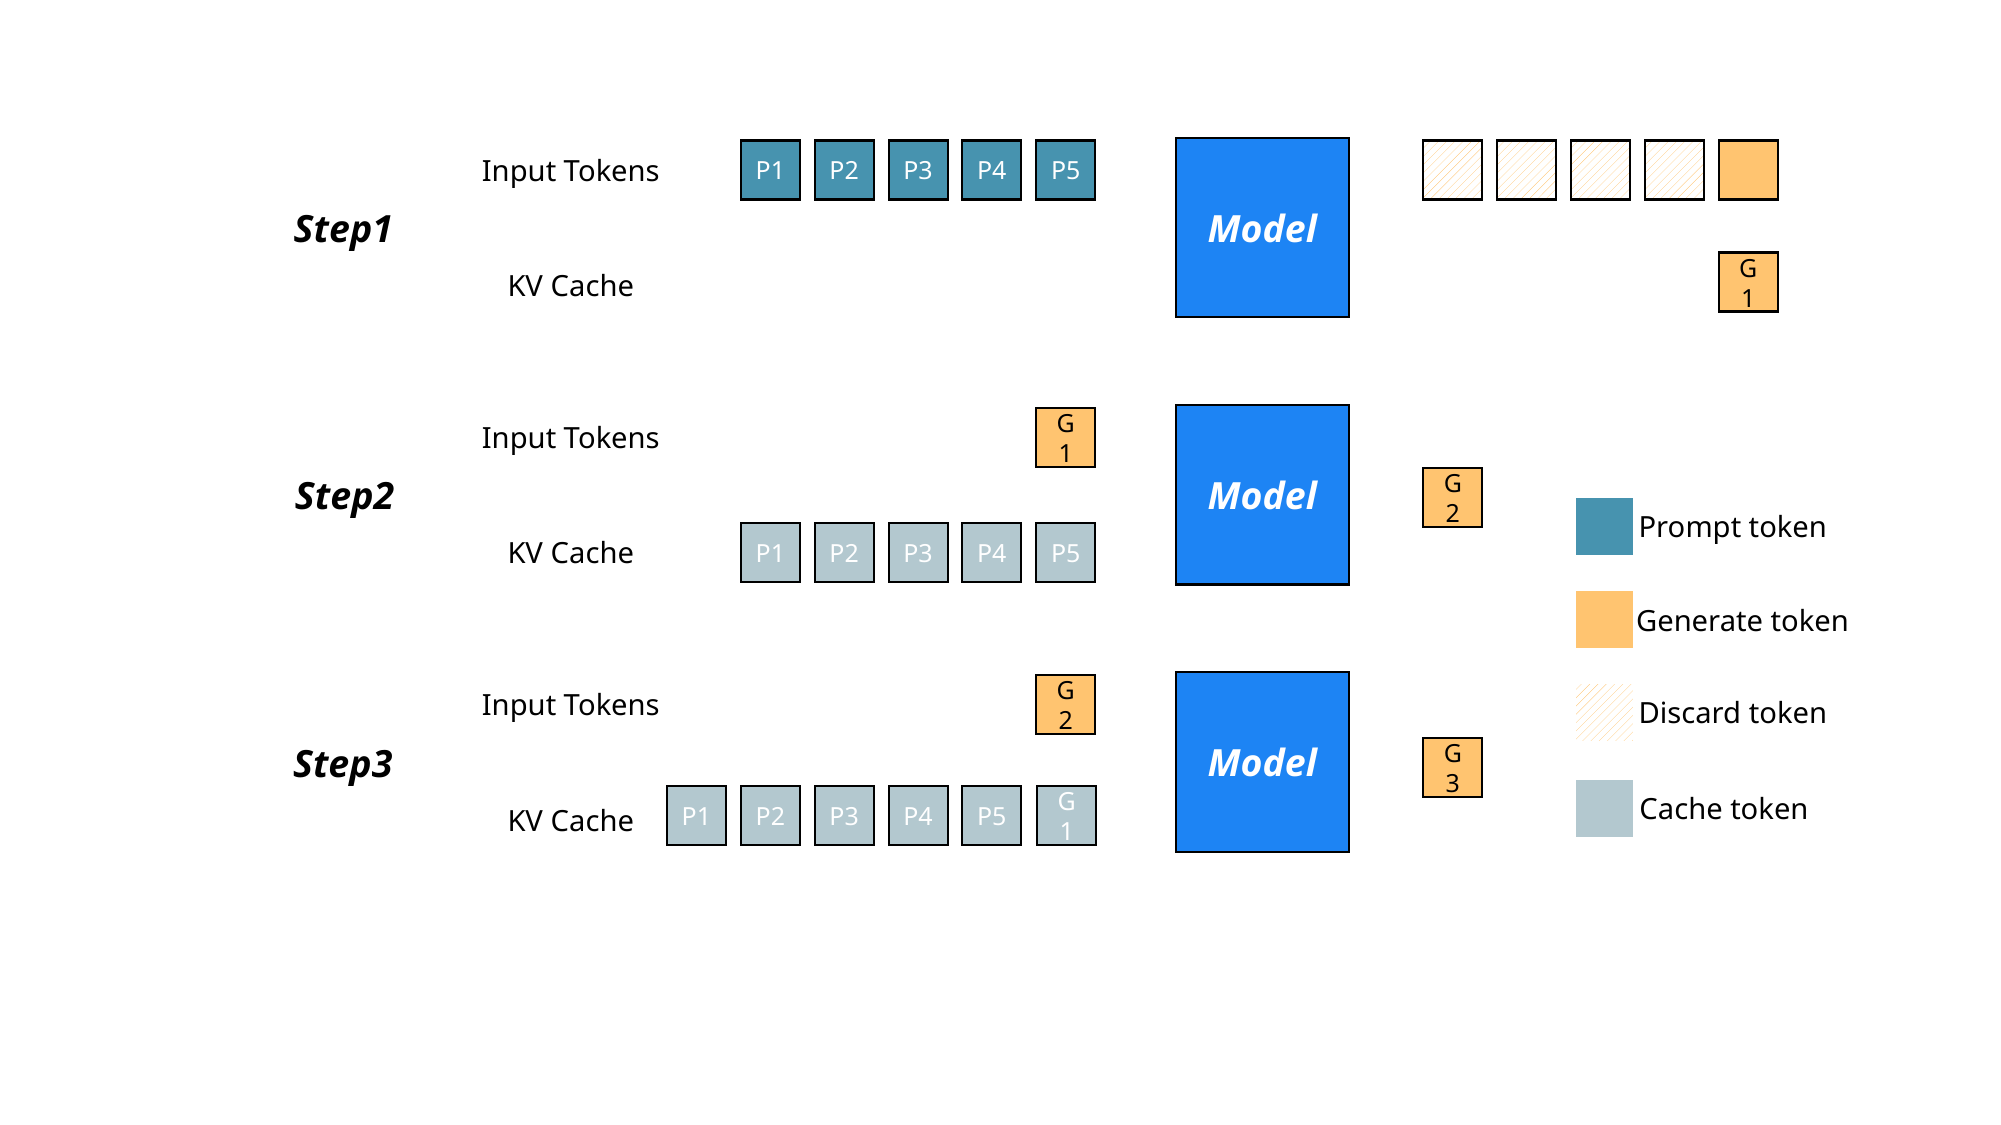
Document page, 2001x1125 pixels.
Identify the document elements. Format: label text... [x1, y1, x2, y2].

text_box P4 [961, 522, 1022, 583]
text_box Generate token [1621, 594, 1864, 645]
text_box P2 [740, 785, 801, 846]
text_box P1 [740, 139, 801, 201]
text_box G1 [1035, 407, 1096, 468]
text_box Model [1175, 404, 1350, 586]
text_box G2 [1035, 674, 1096, 735]
text_box [1570, 139, 1631, 201]
text_box P3 [888, 522, 949, 583]
text_box [1574, 589, 1635, 650]
text_box G1 [1036, 785, 1097, 846]
text_box Input Tokens [467, 144, 675, 195]
text_box P1 [740, 522, 801, 583]
text_box [1422, 139, 1483, 201]
text_box KV Cache [492, 527, 649, 578]
text_box [1644, 139, 1705, 201]
text_box P4 [961, 139, 1022, 201]
text_box Step2 [280, 464, 410, 525]
text_box P3 [814, 785, 875, 846]
text_box [1574, 778, 1635, 839]
text_box KV Cache [492, 260, 649, 310]
text_box G1 [1718, 251, 1779, 313]
text_box Step1 [278, 197, 408, 257]
text_box [1574, 682, 1635, 743]
text_box KV Cache [492, 794, 649, 845]
text_box Prompt token [1623, 501, 1842, 552]
text_box P5 [961, 785, 1022, 846]
text_box Model [1175, 137, 1350, 318]
text_box P2 [814, 139, 875, 201]
text_box [1496, 139, 1557, 201]
text_box P5 [1035, 139, 1096, 201]
text_box Discard token [1623, 686, 1842, 737]
text_box G3 [1422, 737, 1483, 798]
text_box Step3 [278, 732, 408, 792]
text_box P2 [814, 522, 875, 583]
text_box P4 [888, 785, 949, 846]
text_box P1 [666, 785, 727, 846]
text_box P3 [888, 139, 949, 201]
text_box [1574, 496, 1635, 557]
text_box [1718, 139, 1779, 201]
text_box Cache token [1624, 782, 1824, 833]
text_box P5 [1035, 522, 1096, 583]
text_box G2 [1422, 467, 1483, 528]
text_box Model [1175, 671, 1350, 853]
text_box Input Tokens [467, 679, 675, 729]
text_box Input Tokens [467, 411, 675, 462]
